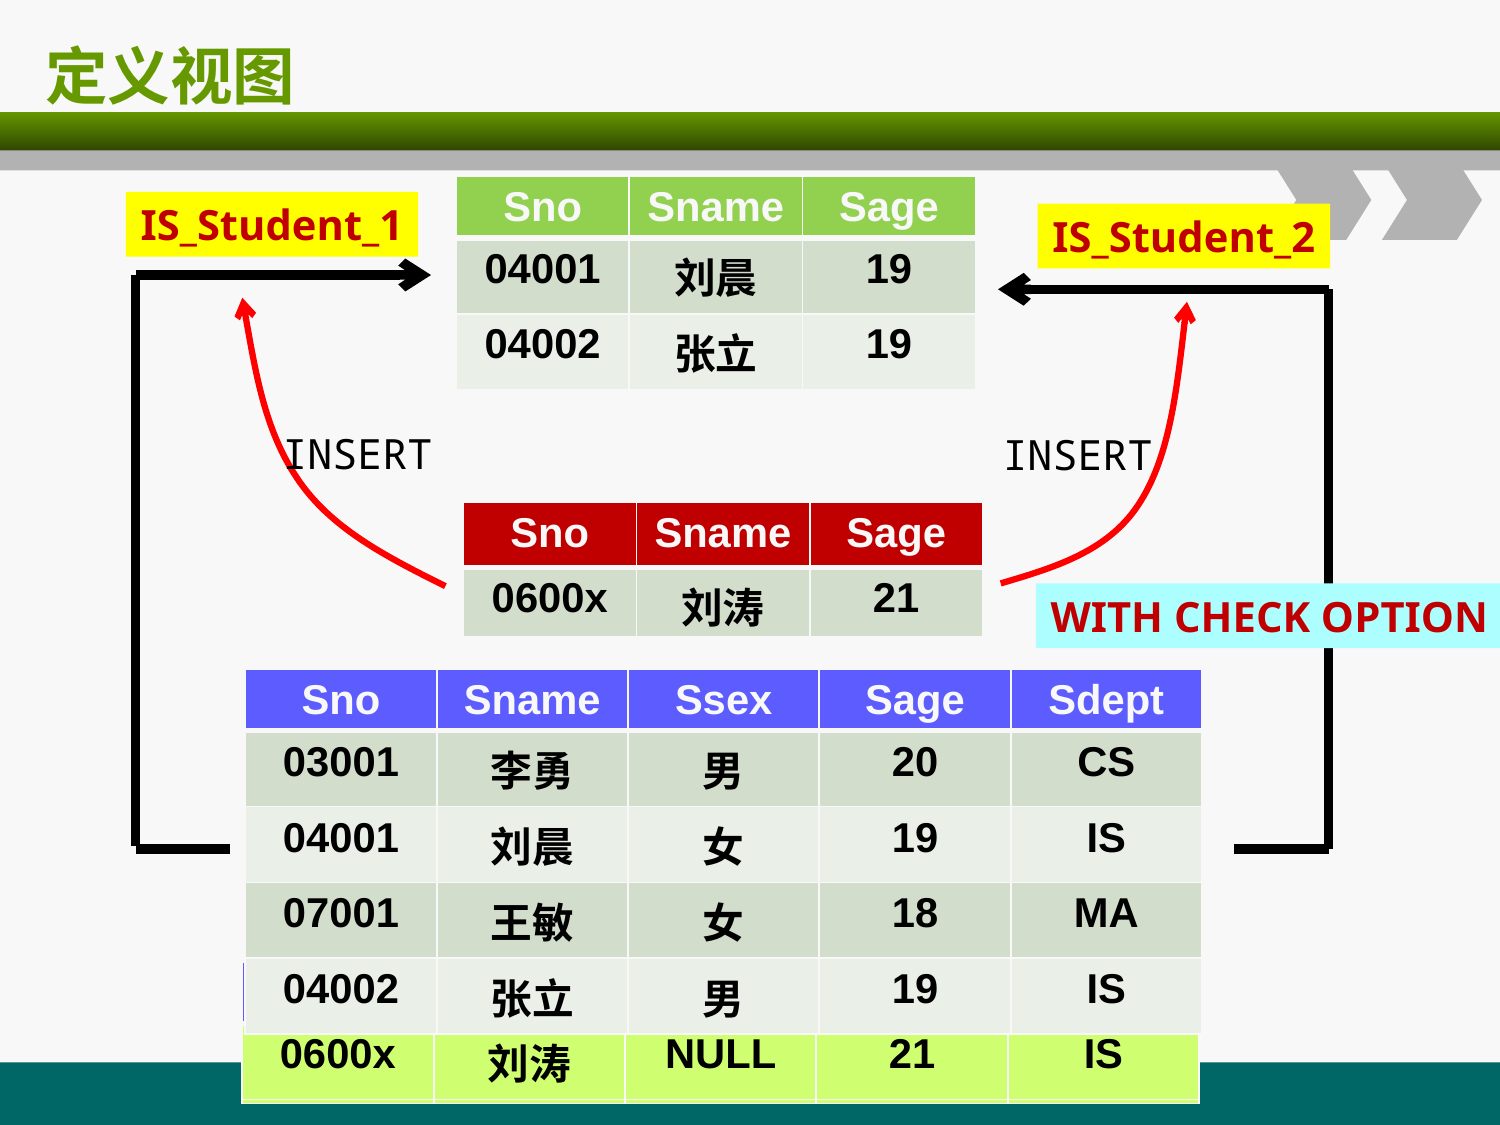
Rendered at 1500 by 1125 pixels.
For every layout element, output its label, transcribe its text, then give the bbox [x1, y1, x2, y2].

table_cell 刘涛 [637, 570, 809, 636]
table_cell 张立 [630, 315, 802, 389]
table_cell 0600x [243, 1026, 433, 1099]
table_cell 19 [820, 959, 1010, 1033]
table_cell 19 [803, 241, 975, 313]
text_box [237, 297, 329, 420]
text_box [302, 486, 446, 587]
table_cell 王敏 [438, 883, 627, 957]
table_cell 04001 [246, 807, 436, 882]
table_cell 刘晨 [438, 807, 627, 882]
text_box [1000, 487, 1149, 584]
table_header Sage [811, 503, 982, 565]
table_cell 20 [820, 733, 1010, 806]
table_header Sno [464, 503, 636, 565]
table_cell 刘晨 [630, 241, 802, 313]
table_cell 女 [629, 807, 818, 882]
table_header Sage [803, 177, 975, 235]
table_header Sdept [1012, 670, 1201, 728]
text_box INSERT [267, 420, 447, 486]
table_cell 男 [629, 733, 818, 806]
title 定义视图 [30, 24, 1463, 125]
table_cell 19 [803, 315, 975, 389]
table_header Sno [246, 670, 436, 728]
table_cell 19 [820, 807, 1010, 882]
text_box [1108, 301, 1193, 431]
table_cell 张立 [438, 959, 627, 1033]
table_cell CS [1012, 733, 1201, 806]
text_box IS_Student_2 [1037, 203, 1331, 269]
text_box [1080, 1058, 1231, 1125]
table_cell 18 [820, 883, 1010, 957]
table_cell 03001 [246, 733, 436, 806]
text_box WITH CHECK OPTION [1334, 583, 1500, 649]
table_cell 男 [629, 959, 818, 1033]
text_box IS_Student_1 [125, 191, 419, 257]
table_header Ssex [629, 670, 818, 728]
table_cell 李勇 [438, 733, 627, 806]
table_cell 女 [629, 883, 818, 957]
text_box INSERT [987, 421, 1168, 487]
table_header Sname [637, 503, 809, 565]
table_cell 0600x [464, 570, 636, 636]
table_cell IS [1009, 1035, 1198, 1099]
table_cell 21 [817, 1035, 1007, 1099]
table_cell 07001 [246, 883, 436, 957]
table_cell IS [1012, 959, 1201, 1033]
table_cell IS [1012, 807, 1201, 882]
table_header Sage [820, 670, 1010, 728]
table_header Sname [630, 177, 802, 235]
table_cell MA [1012, 883, 1201, 957]
table_header Sno [457, 177, 628, 235]
table_cell 21 [811, 570, 982, 636]
table_cell 04001 [457, 241, 628, 313]
table_cell 04002 [246, 959, 436, 1033]
table_cell 04002 [457, 315, 628, 389]
table_cell 刘涛 [435, 1035, 624, 1099]
table_cell NULL [626, 1035, 815, 1099]
table_header Sname [438, 670, 627, 728]
text_box WITH CHECK OPTION [1035, 583, 1324, 649]
